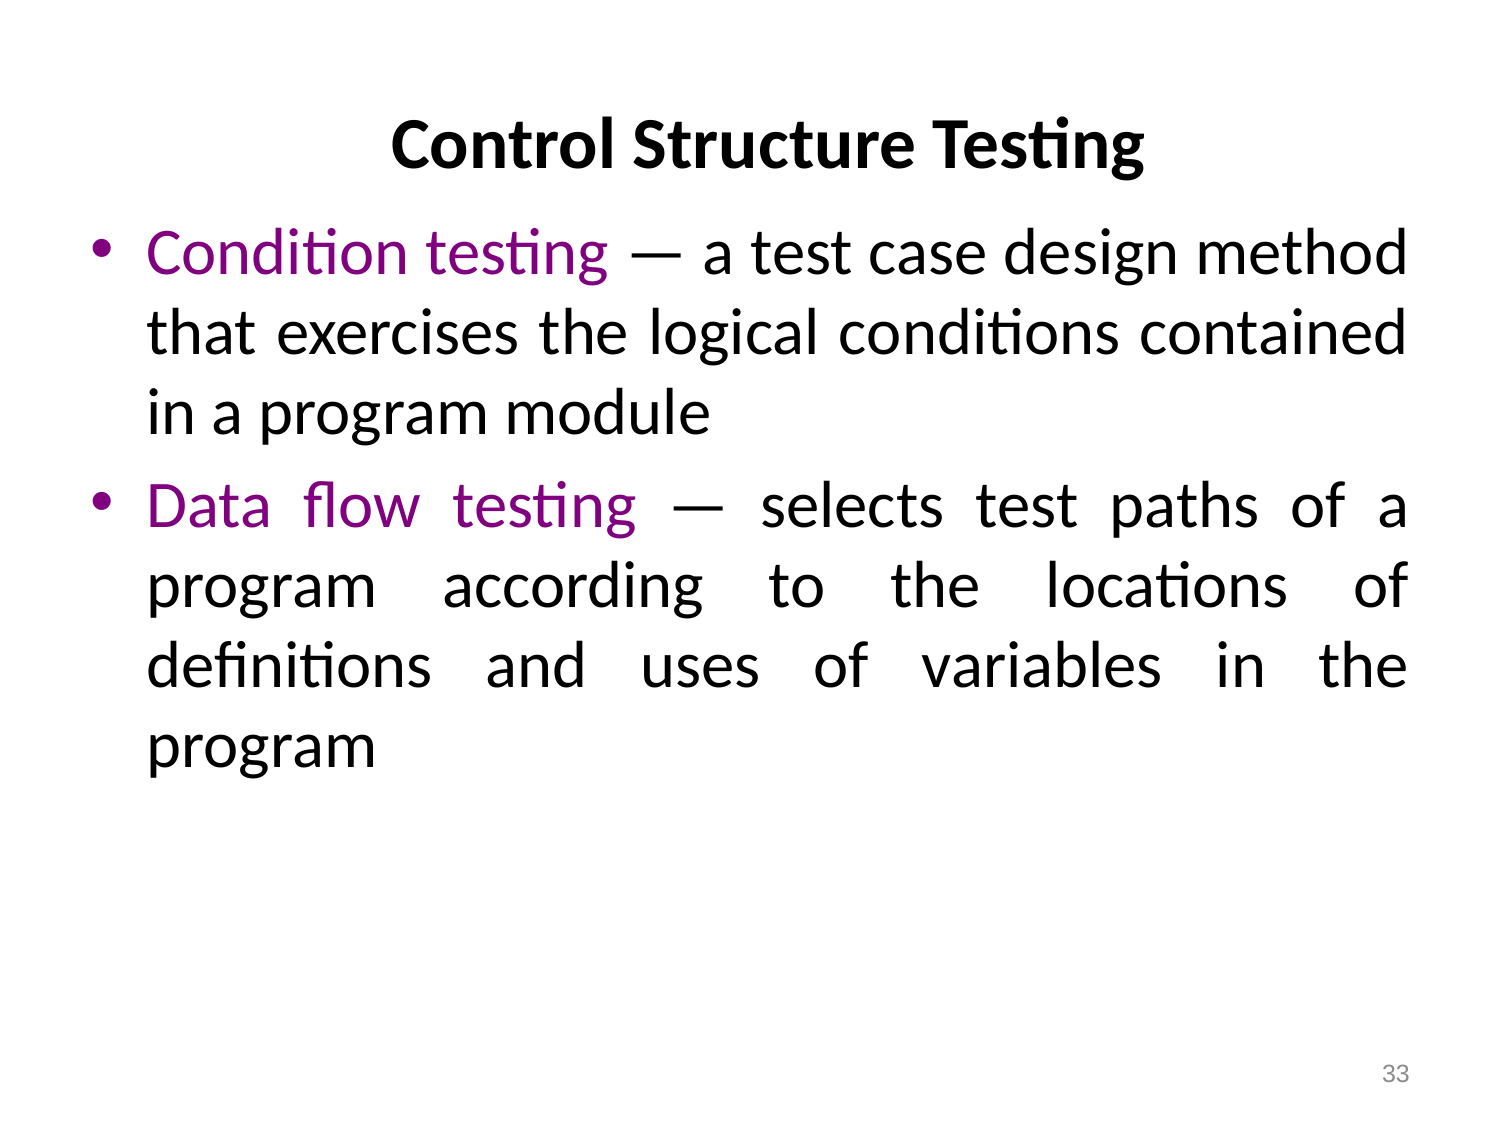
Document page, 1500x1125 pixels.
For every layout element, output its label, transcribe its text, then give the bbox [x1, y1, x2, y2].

title Control Structure Testing [200, 87, 1338, 192]
slide_number 33 [1074, 1042, 1425, 1103]
list Condition testing — a test case design method that exercises the logical conditions contained in a program module Data flow testing — selects test paths of a program according to the locations of definitions and uses of variables in the program [75, 200, 1425, 1005]
